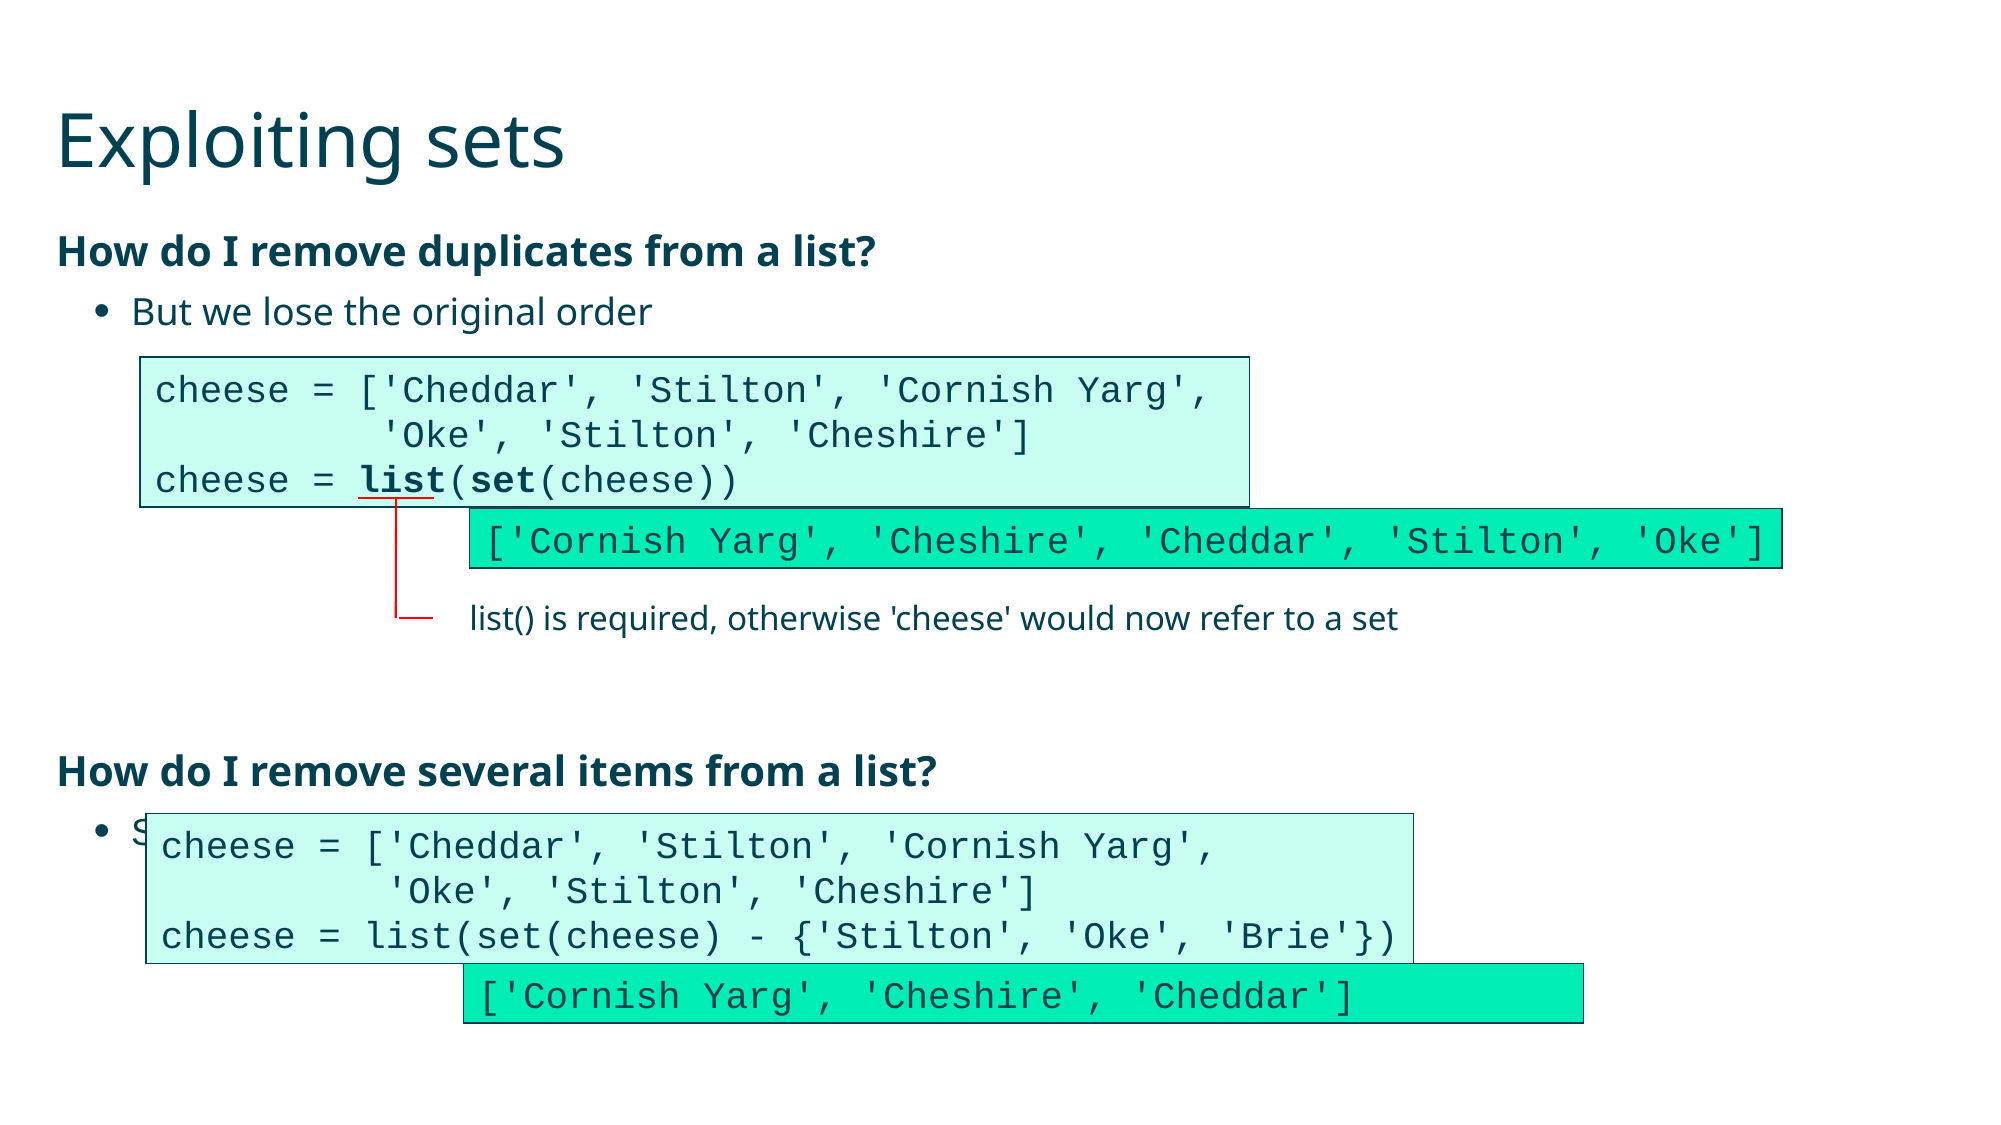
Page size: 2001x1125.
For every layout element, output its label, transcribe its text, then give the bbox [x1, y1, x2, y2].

text_box ['Cornish Yarg', 'Cheshire', 'Cheddar', 'Stilton', 'Oke'] [469, 508, 1782, 568]
title Exploiting sets [55, 92, 1946, 224]
text_box cheese = ['Cheddar', 'Stilton', 'Cornish Yarg', 'Oke', 'Stilton', 'Cheshire'] cheese = list(set(cheese)) [139, 357, 1250, 507]
text_box list() is required, otherwise 'cheese' would now refer to a set [454, 590, 1416, 645]
text_box cheese = ['Cheddar', 'Stilton', 'Cornish Yarg', 'Oke', 'Stilton', 'Cheshire'] cheese = list(set(cheese) - {'Stilton', 'Oke', 'Brie'}) [146, 813, 1414, 964]
text_box ['Cornish Yarg', 'Cheshire', 'Cheddar'] [463, 963, 1584, 1024]
list How do I remove duplicates from a list? But we lose the original order How do I remove several items from a list? Subtract sets and convert back into a list, of course. [55, 224, 1946, 1038]
